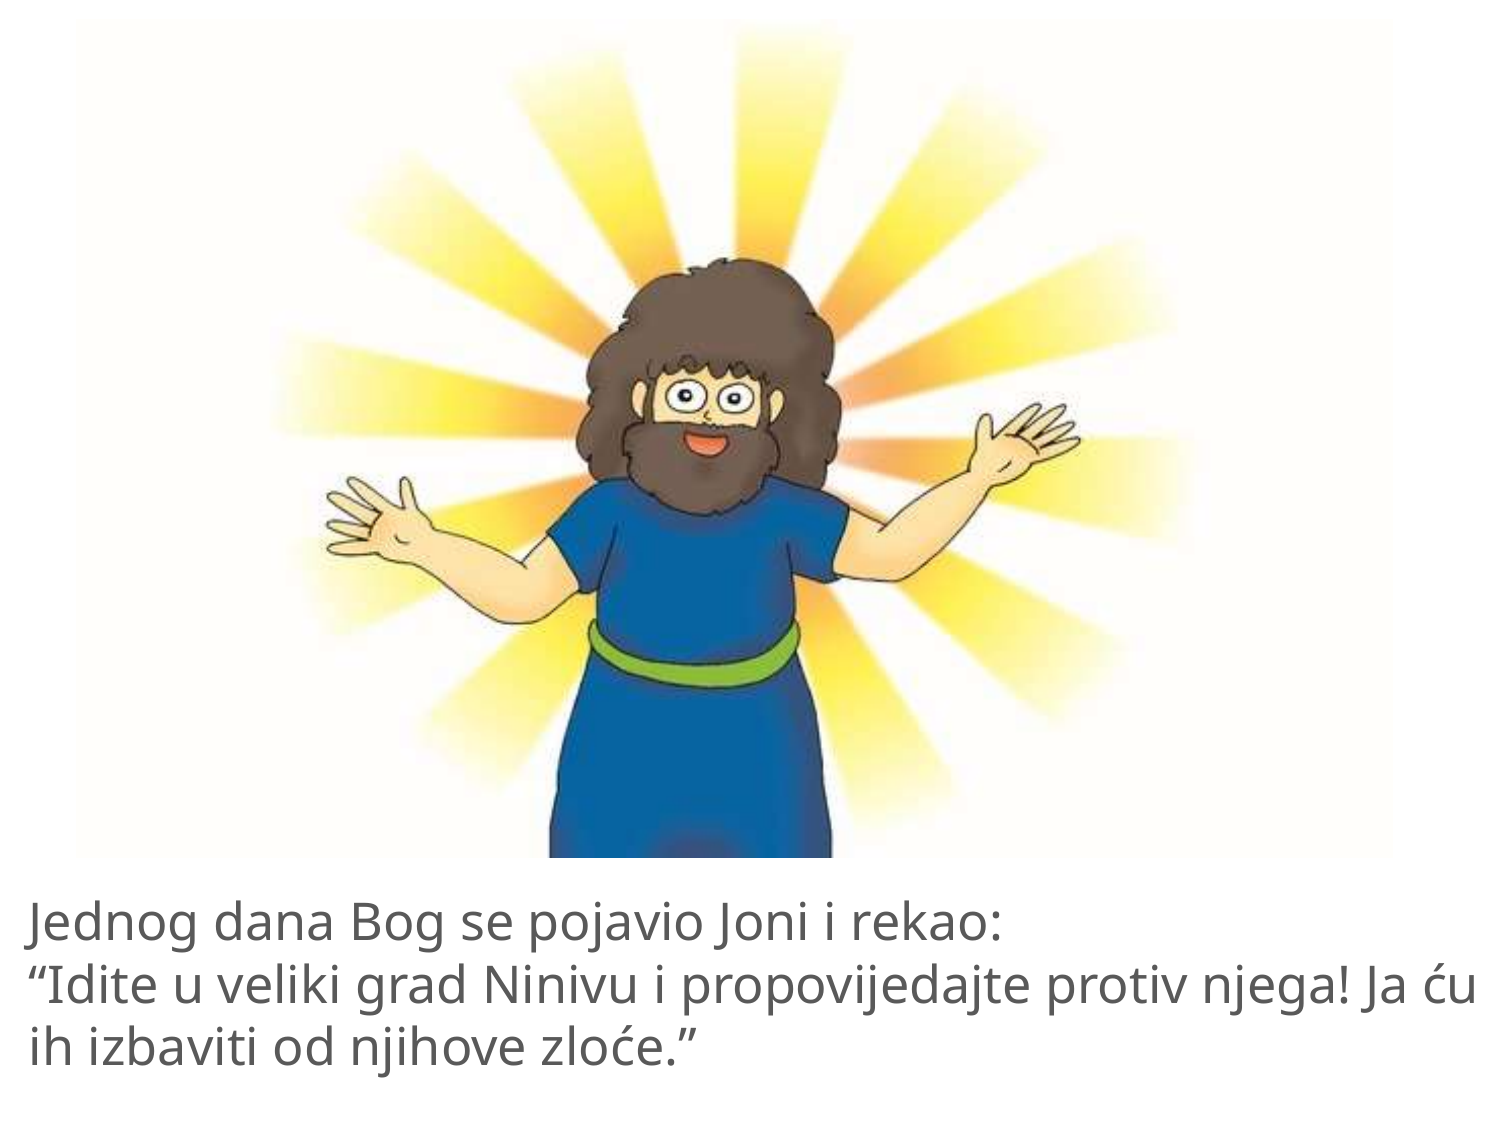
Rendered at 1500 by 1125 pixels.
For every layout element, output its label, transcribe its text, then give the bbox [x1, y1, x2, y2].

picture [76, 18, 1394, 858]
text_box Jednog dana Bog se pojavio Joni i rekao: “Idite u veliki grad Ninivu i propovijedajte protiv njega! Ja ću ih izbaviti od njihove zloće.” [13, 881, 1500, 1084]
